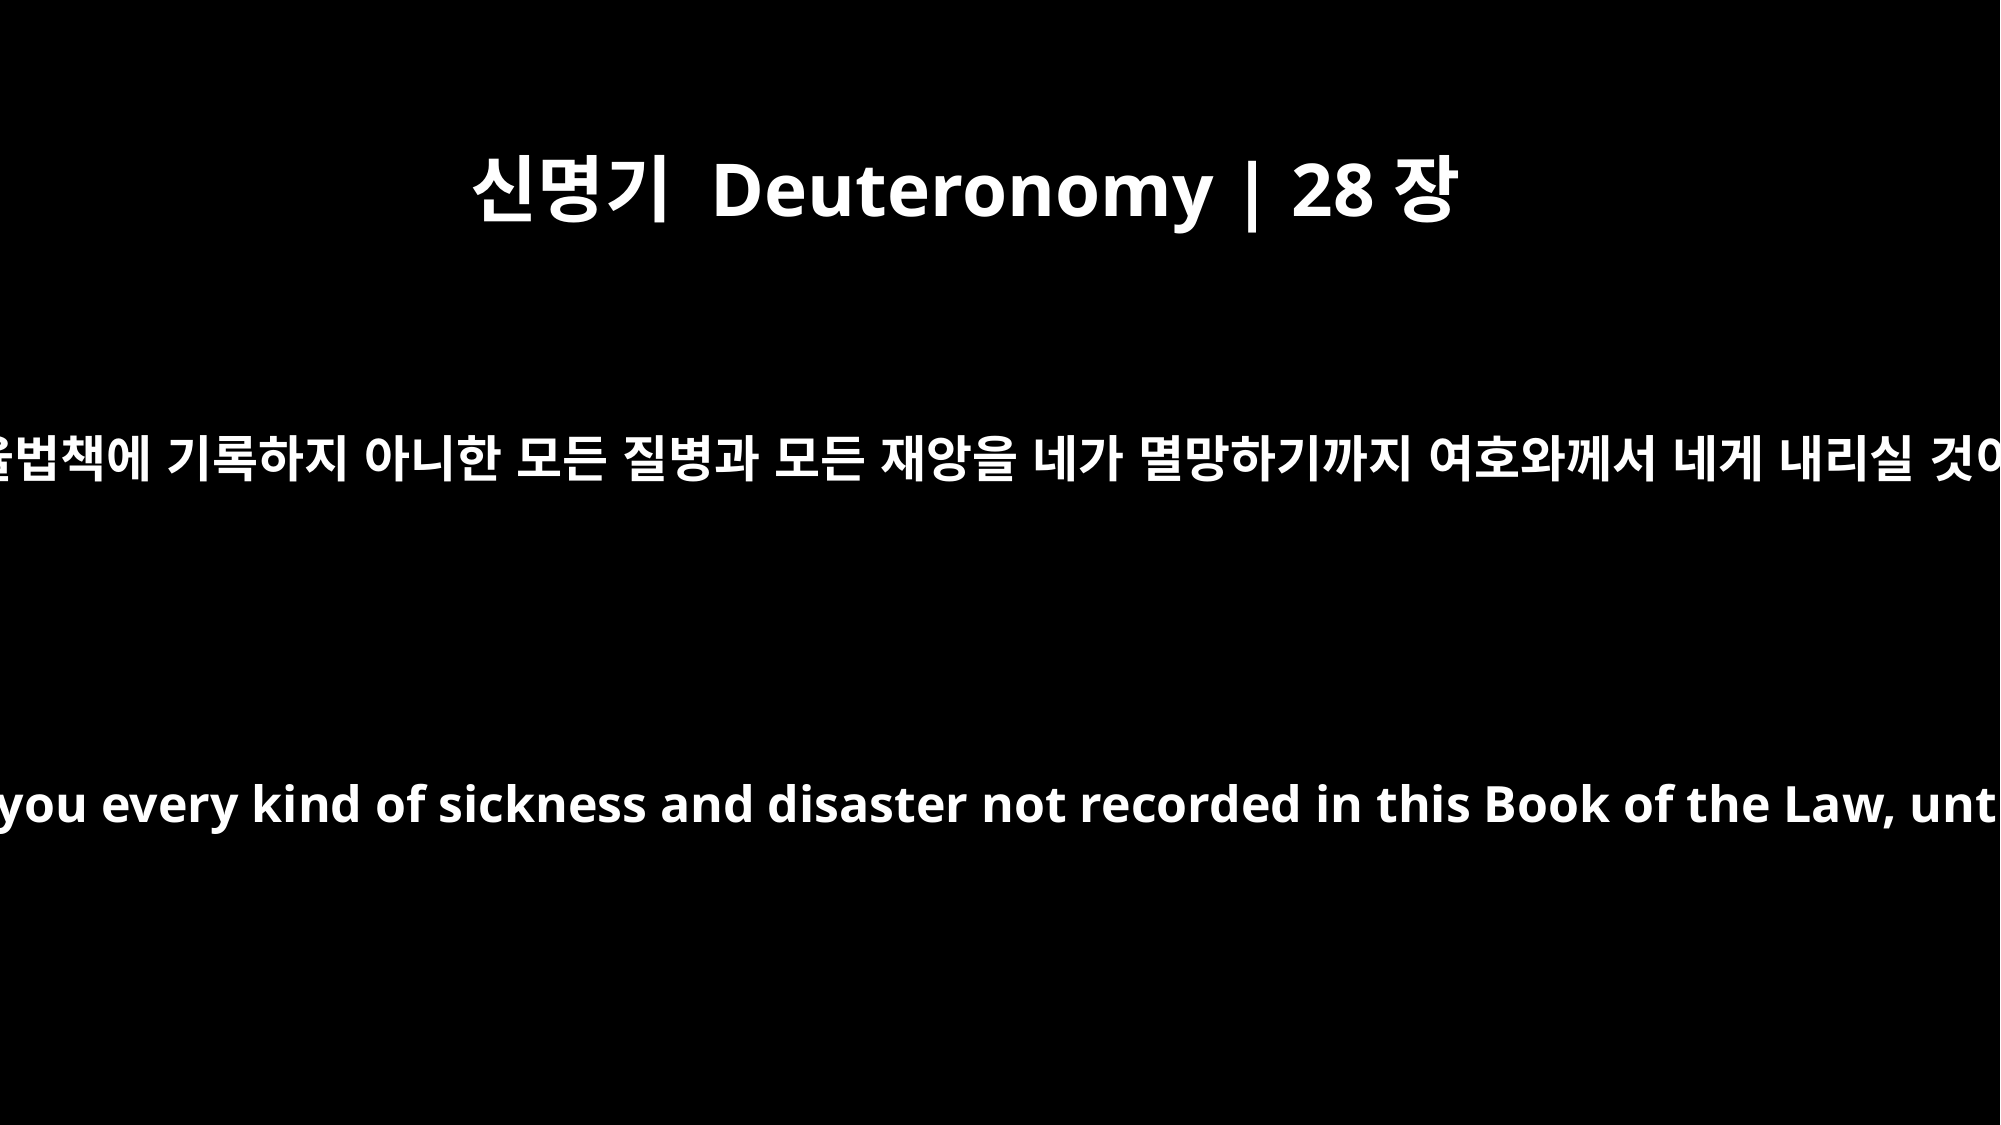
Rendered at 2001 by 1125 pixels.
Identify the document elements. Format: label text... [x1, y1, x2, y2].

text_box 신명기 Deuteronomy | 28장 [456, 136, 1476, 239]
text_box The LORD will also bring on you every kind of sickness and disaster not recorded in this Book of the Law, until you are destroyed. [0, 764, 2000, 840]
text_box 61 또 이 율법책에 기록하지 아니한 모든 질병과 모든 재앙을 네가 멸망하기까지 여호와께서 네게 내리실 것이니 [0, 359, 2000, 495]
